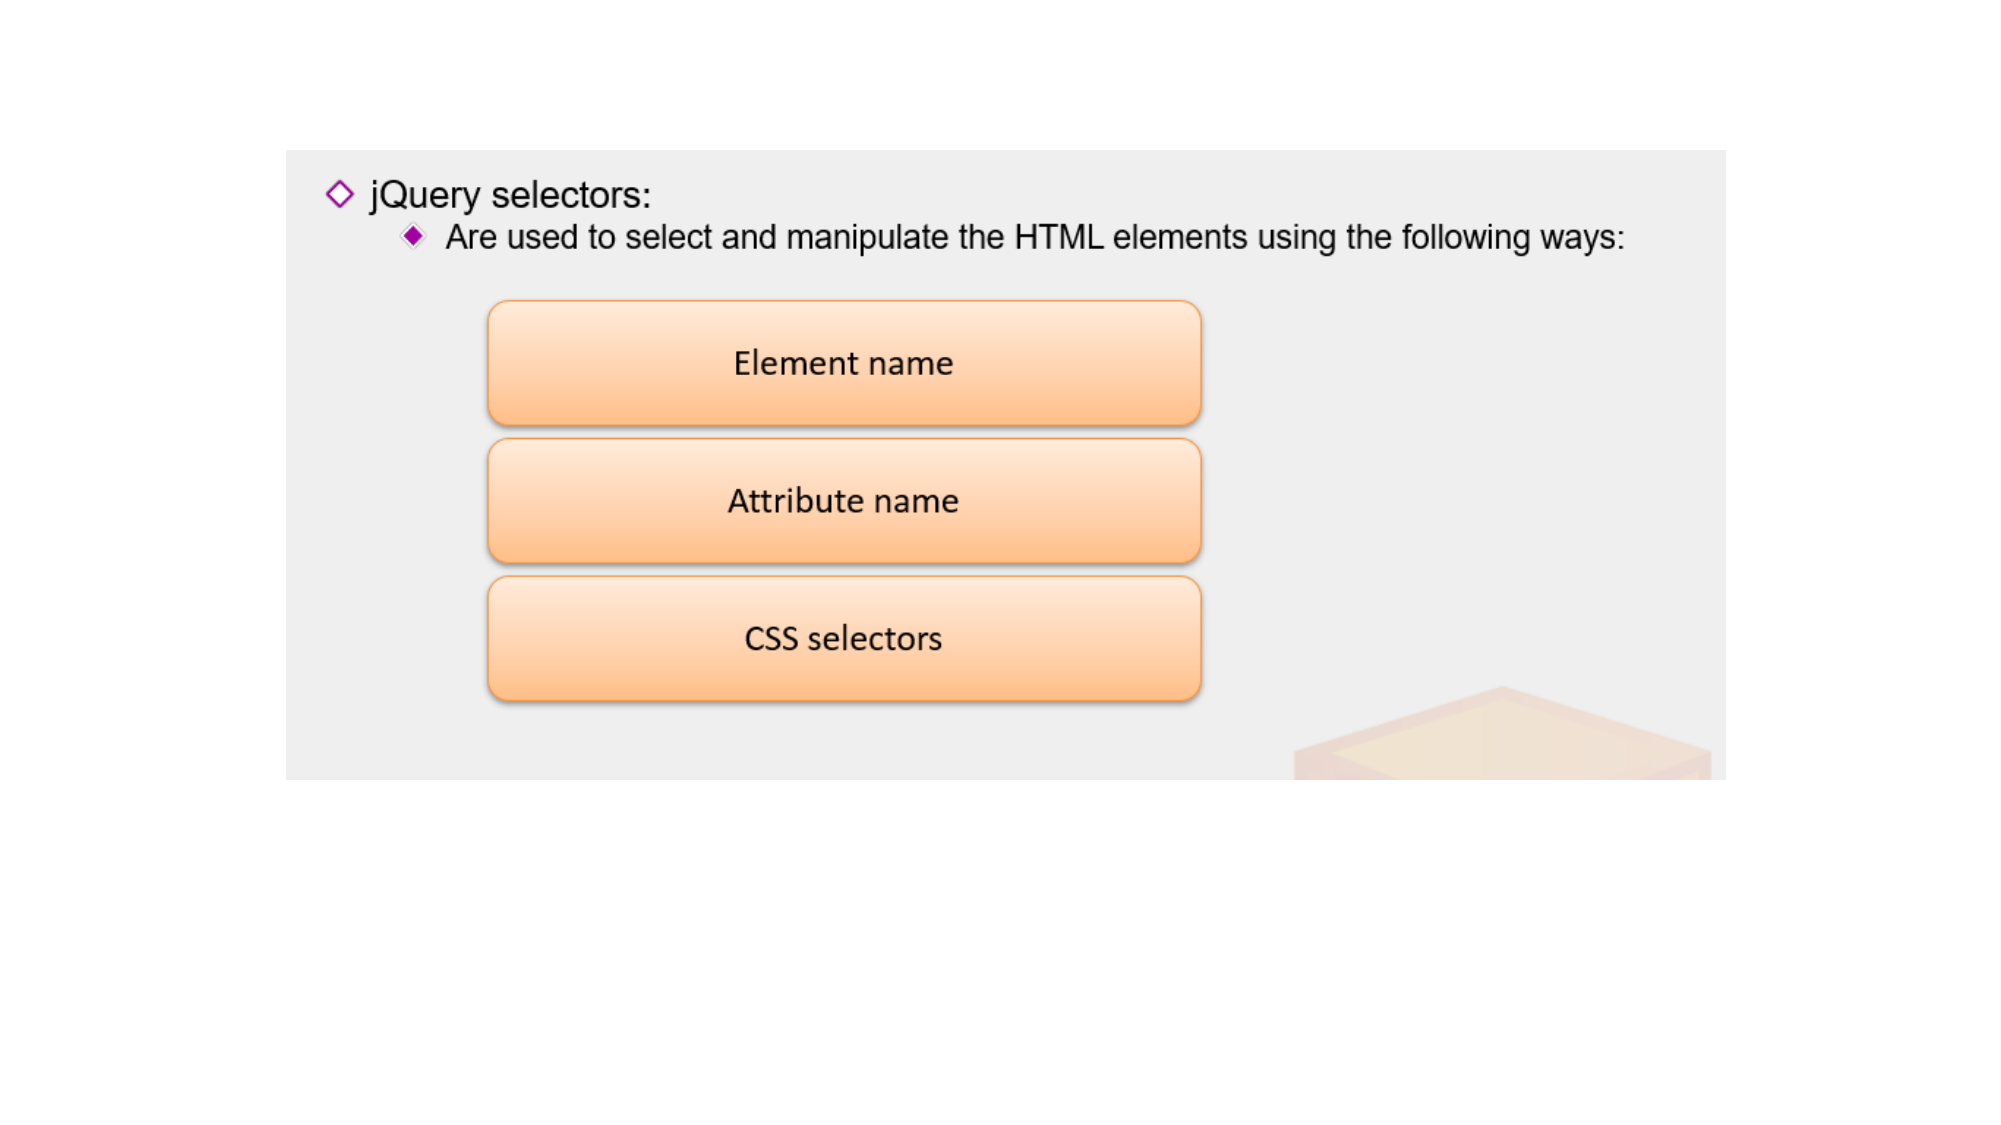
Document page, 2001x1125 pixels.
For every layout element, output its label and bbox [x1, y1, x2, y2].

picture [286, 149, 1727, 780]
